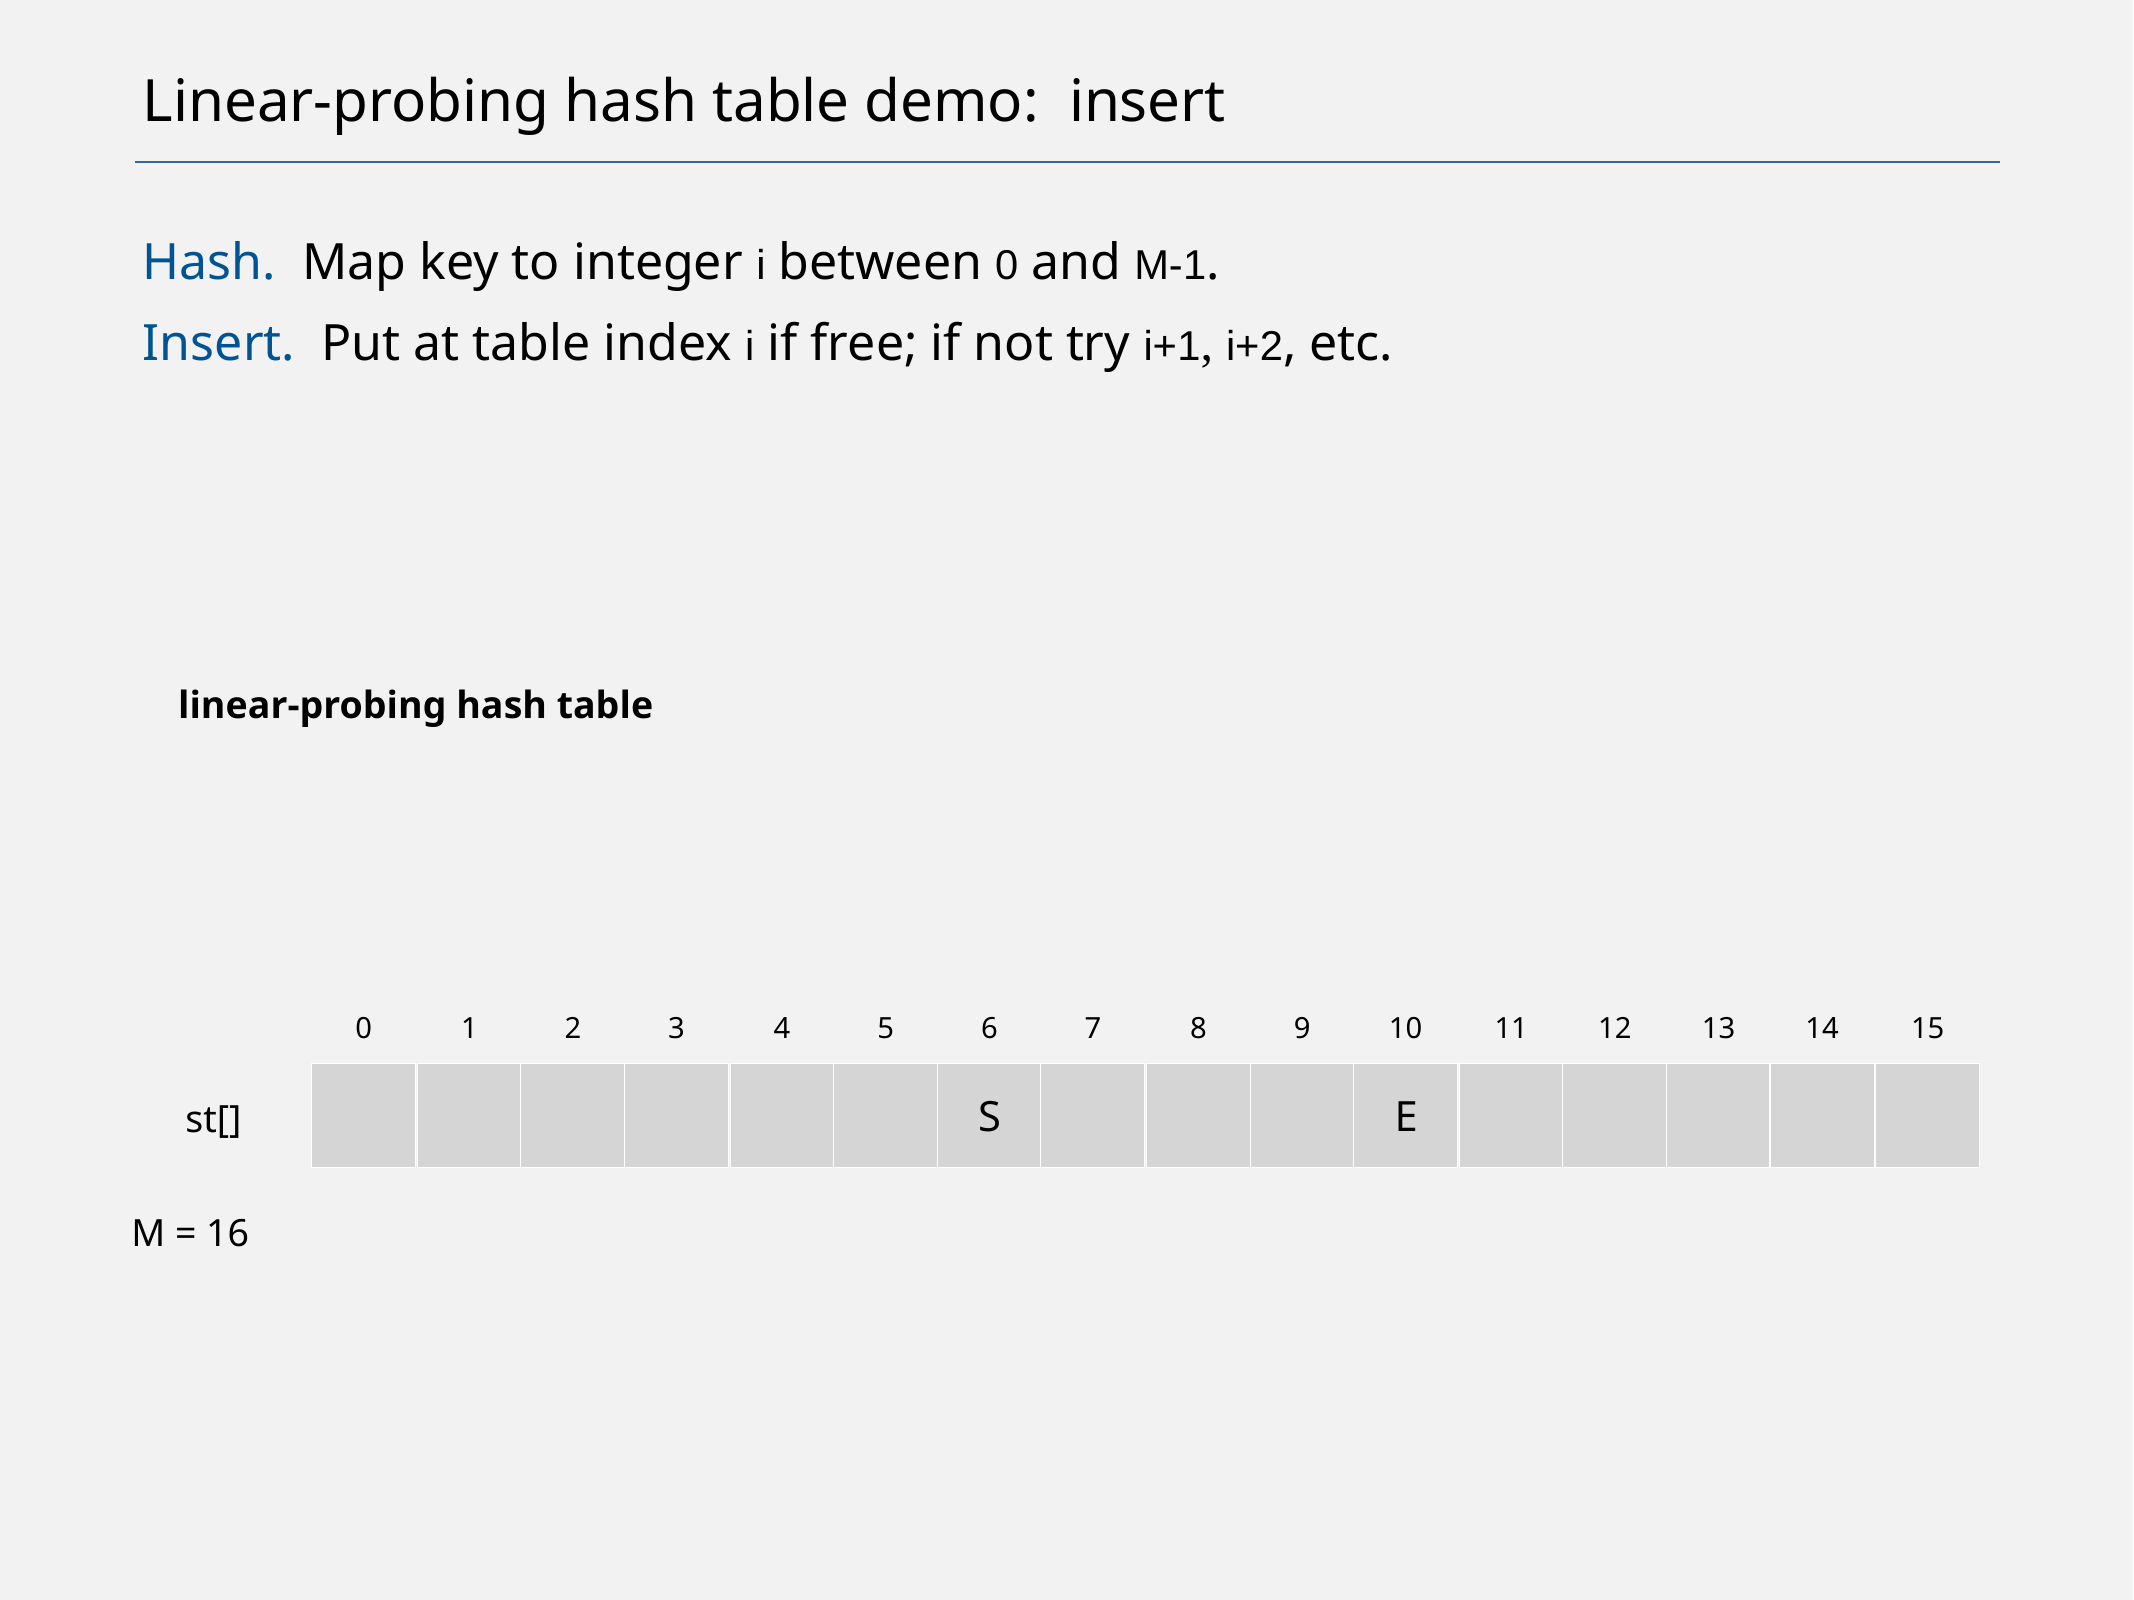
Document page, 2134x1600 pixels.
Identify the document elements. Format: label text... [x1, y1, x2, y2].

text_box [520, 1063, 624, 1168]
text_box 4 [730, 991, 833, 1063]
list Hash. Map key to integer i between 0 and M-1. Insert. Put at table index i if free; if not try i+1, i+2, etc. [132, 207, 2001, 1543]
text_box 3 [624, 991, 729, 1063]
text_box 10 [1353, 991, 1458, 1063]
text_box 2 [520, 991, 624, 1063]
text_box [1459, 1063, 1562, 1168]
text_box [1875, 1063, 1980, 1168]
text_box [1250, 1063, 1353, 1168]
text_box S [937, 1062, 1042, 1167]
text_box 8 [1146, 991, 1250, 1063]
text_box [833, 1063, 937, 1168]
text_box M = 16 [105, 1200, 275, 1284]
text_box [1770, 1063, 1875, 1168]
text_box 5 [833, 991, 937, 1063]
text_box E [1354, 1062, 1459, 1167]
text_box 13 [1666, 991, 1770, 1063]
text_box [1562, 1063, 1666, 1168]
text_box 1 [417, 991, 520, 1063]
text_box [1146, 1063, 1250, 1168]
text_box 9 [1250, 991, 1353, 1063]
text_box 6 [937, 991, 1040, 1062]
text_box 12 [1562, 991, 1666, 1063]
text_box 14 [1770, 991, 1875, 1063]
text_box [1040, 1063, 1145, 1168]
text_box [624, 1063, 729, 1168]
text_box 7 [1040, 991, 1145, 1063]
title Linear-probing hash table demo: insert [132, 0, 2001, 134]
text_box [730, 1063, 833, 1168]
text_box linear-probing hash table [168, 658, 664, 726]
text_box [311, 1063, 416, 1168]
text_box [1666, 1063, 1770, 1168]
text_box [417, 1063, 520, 1168]
text_box 0 [311, 991, 416, 1063]
text_box 15 [1875, 991, 1980, 1063]
text_box 11 [1459, 991, 1562, 1063]
text_box st[] [151, 1086, 276, 1146]
